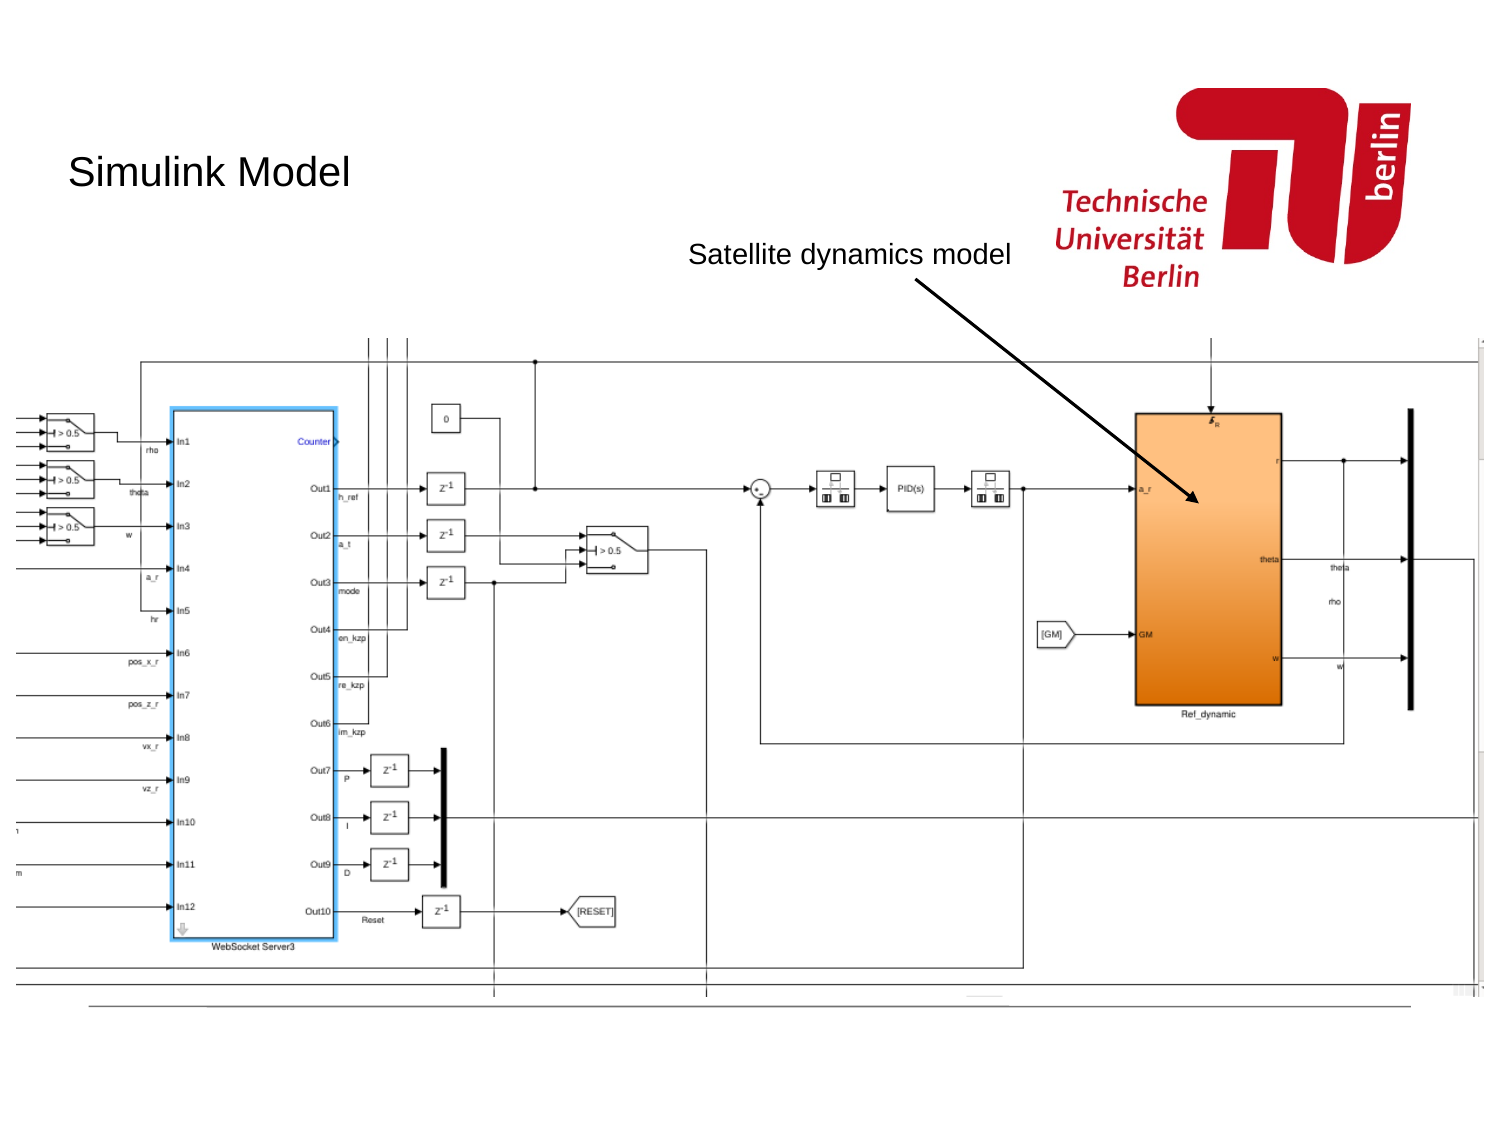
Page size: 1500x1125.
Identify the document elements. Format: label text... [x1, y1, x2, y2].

text_box Satellite dynamics model [673, 228, 1053, 279]
picture [15, 338, 1484, 997]
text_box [915, 278, 1199, 504]
text_box Simulink Model [53, 137, 1090, 202]
picture [1056, 88, 1411, 287]
